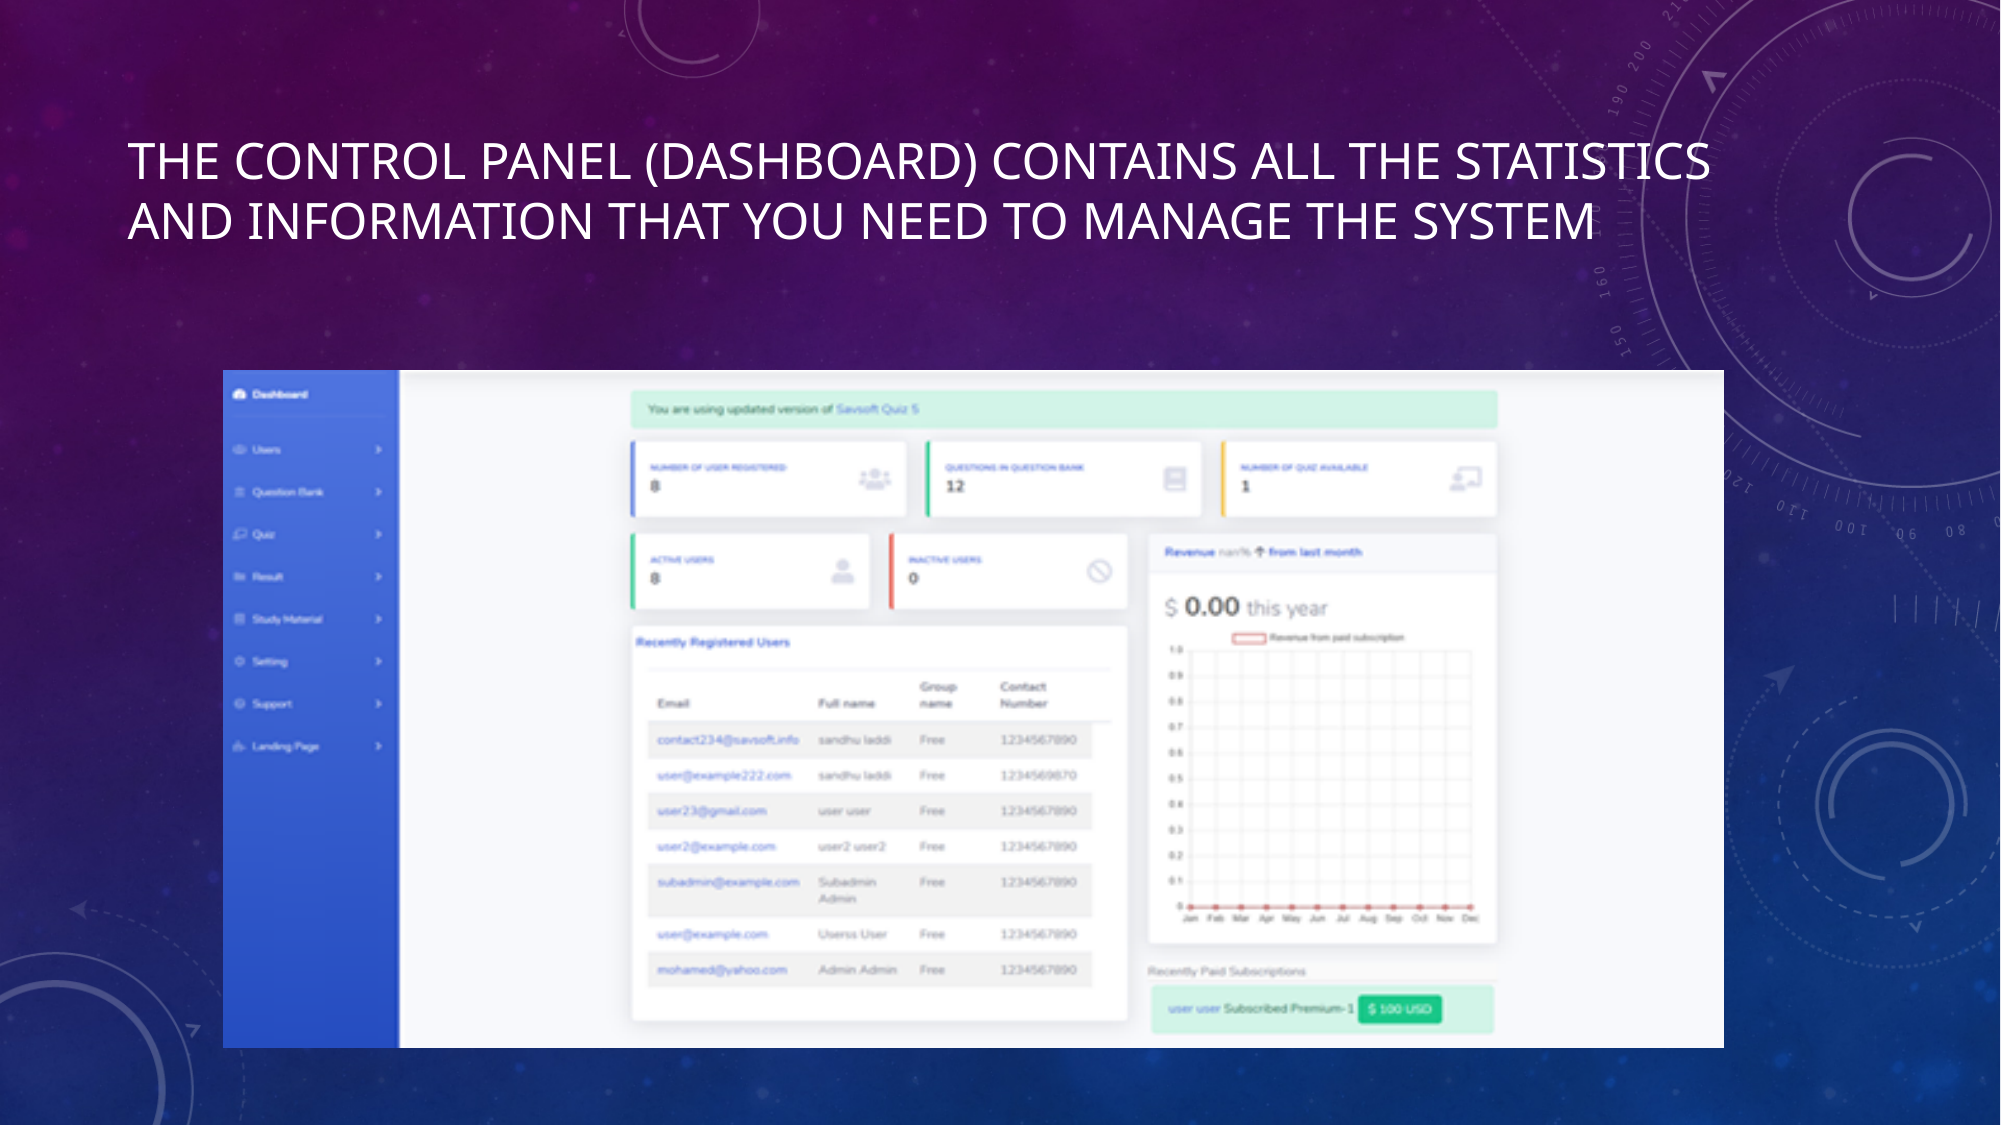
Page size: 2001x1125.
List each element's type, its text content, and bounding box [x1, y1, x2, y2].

picture [0, 0, 2001, 1125]
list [222, 370, 1725, 1049]
title The control panel (Dashboard) contains all the statistics and information that you need to manage the system [112, 99, 1775, 339]
